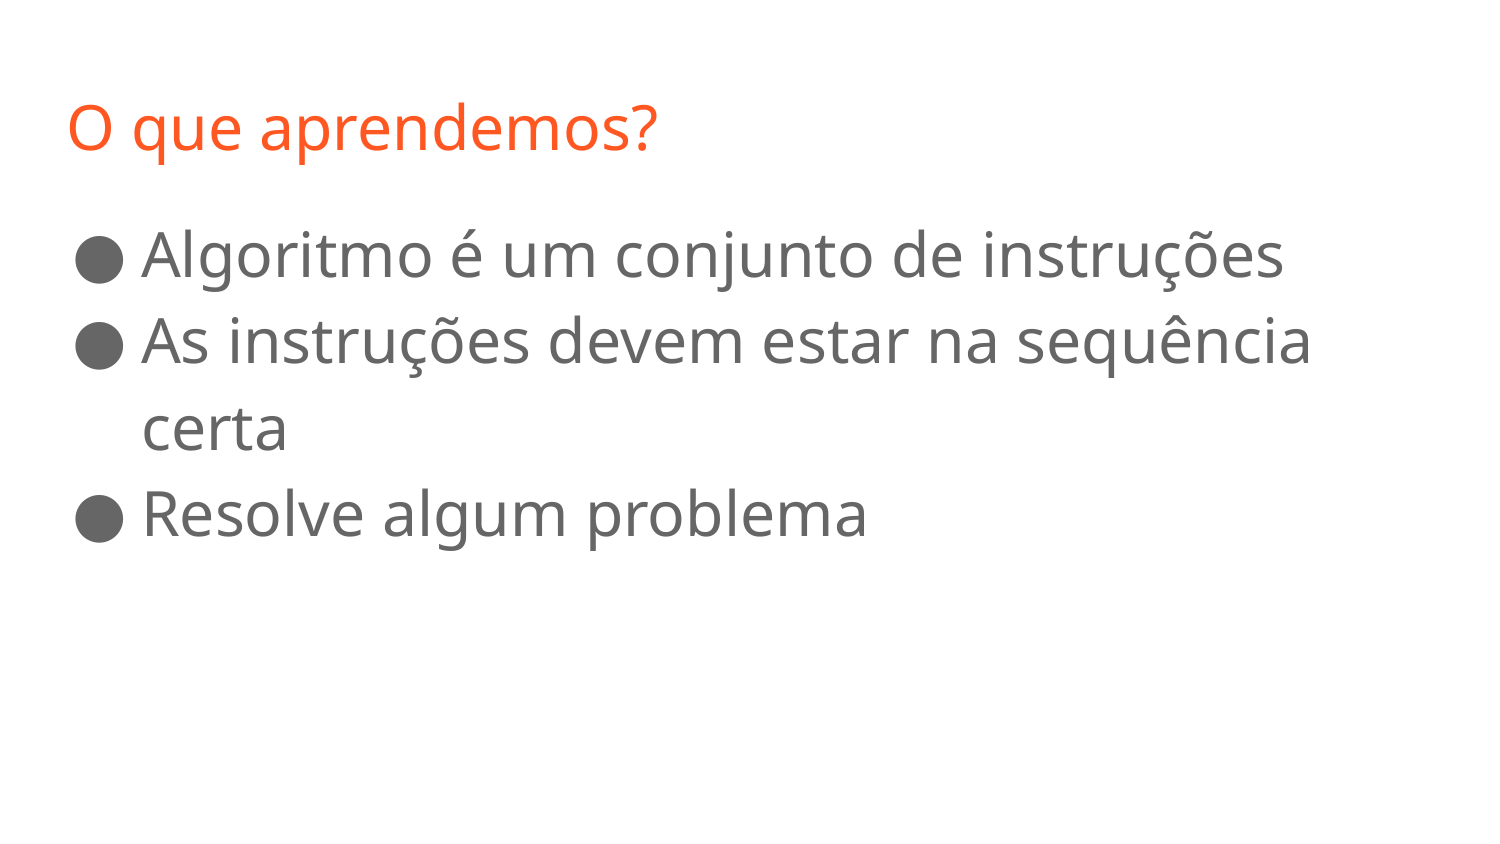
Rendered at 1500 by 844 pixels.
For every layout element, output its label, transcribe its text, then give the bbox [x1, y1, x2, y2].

list Algoritmo é um conjunto de instruções As instruções devem estar na sequência certa Resolve algum problema [51, 189, 1449, 750]
title O que aprendemos? [51, 72, 1449, 167]
